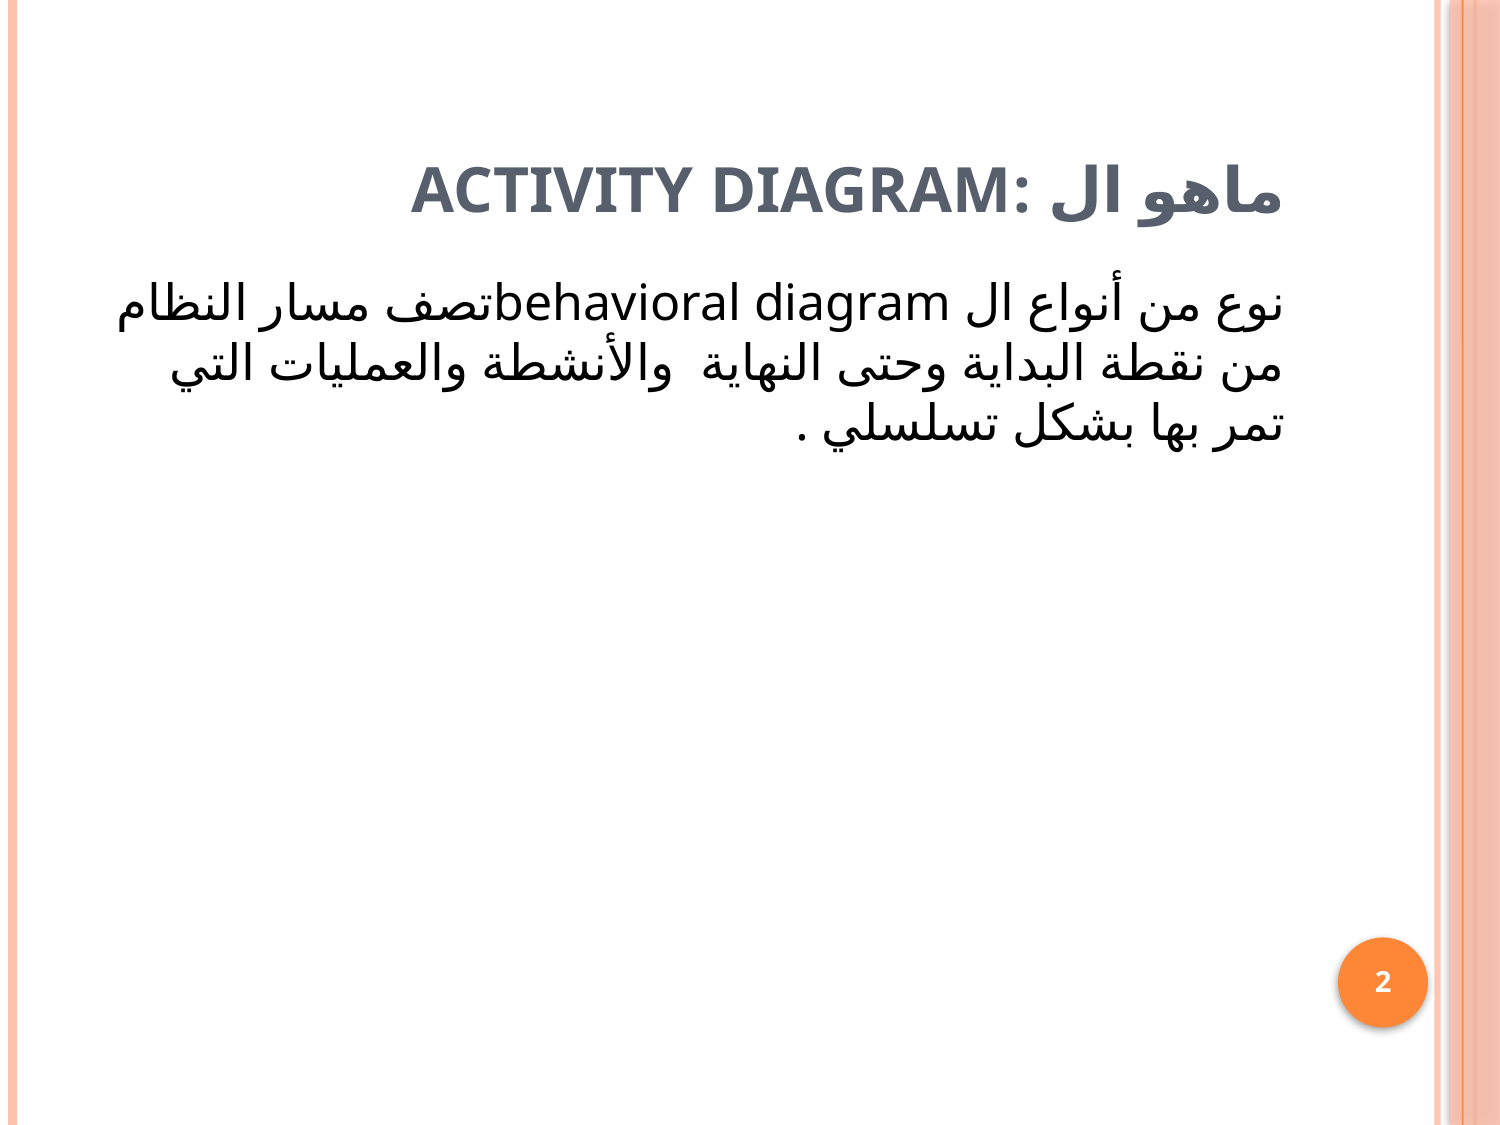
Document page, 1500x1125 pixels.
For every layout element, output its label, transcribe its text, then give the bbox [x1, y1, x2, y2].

list نوع من أنواع ال behavioral diagramتصف مسار النظام من نقطة البداية وحتى النهاية والأنشطة والعمليات التي تمر بها بشكل تسلسلي . [75, 262, 1300, 1062]
title ماهو ال :Activity Diagram [75, 45, 1300, 233]
slide_number 2 [1333, 940, 1434, 1027]
